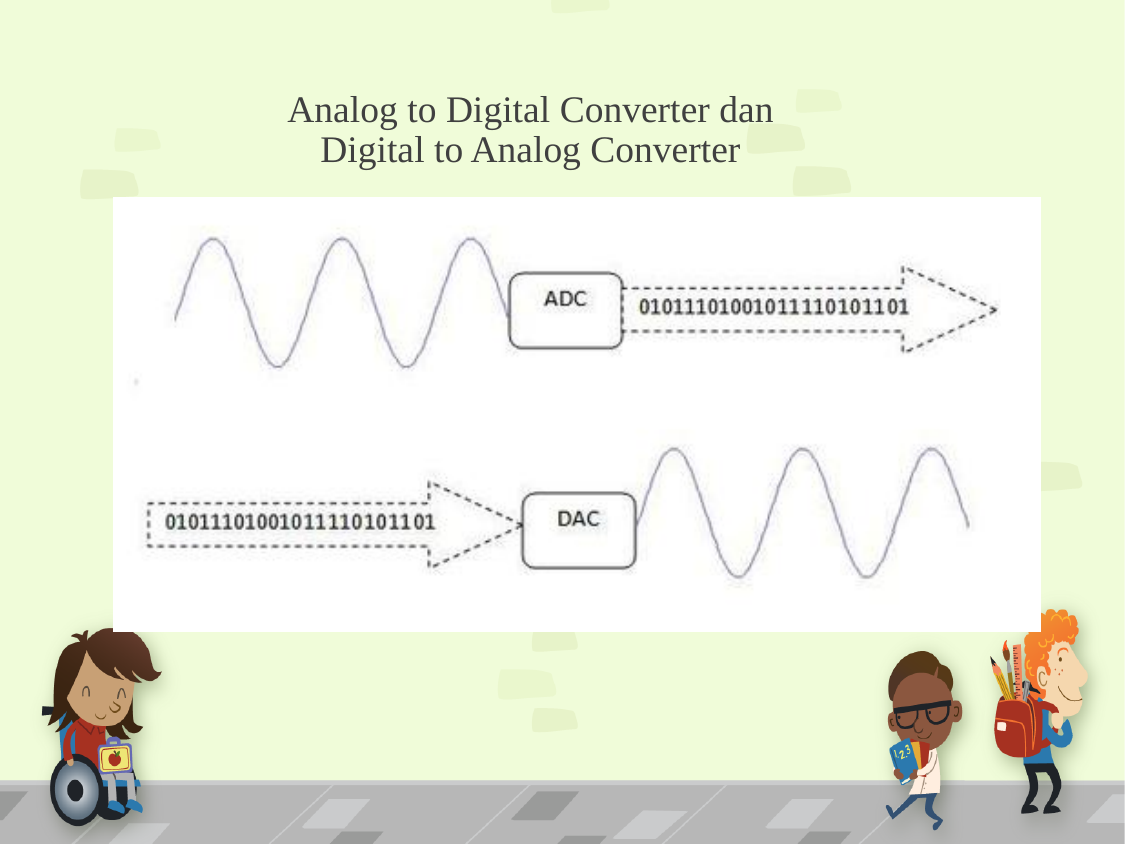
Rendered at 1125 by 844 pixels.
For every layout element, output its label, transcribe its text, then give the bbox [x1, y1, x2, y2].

title Analog to Digital Converter dan Digital to Analog Converter [77, 44, 985, 179]
picture [0, 0, 1125, 844]
